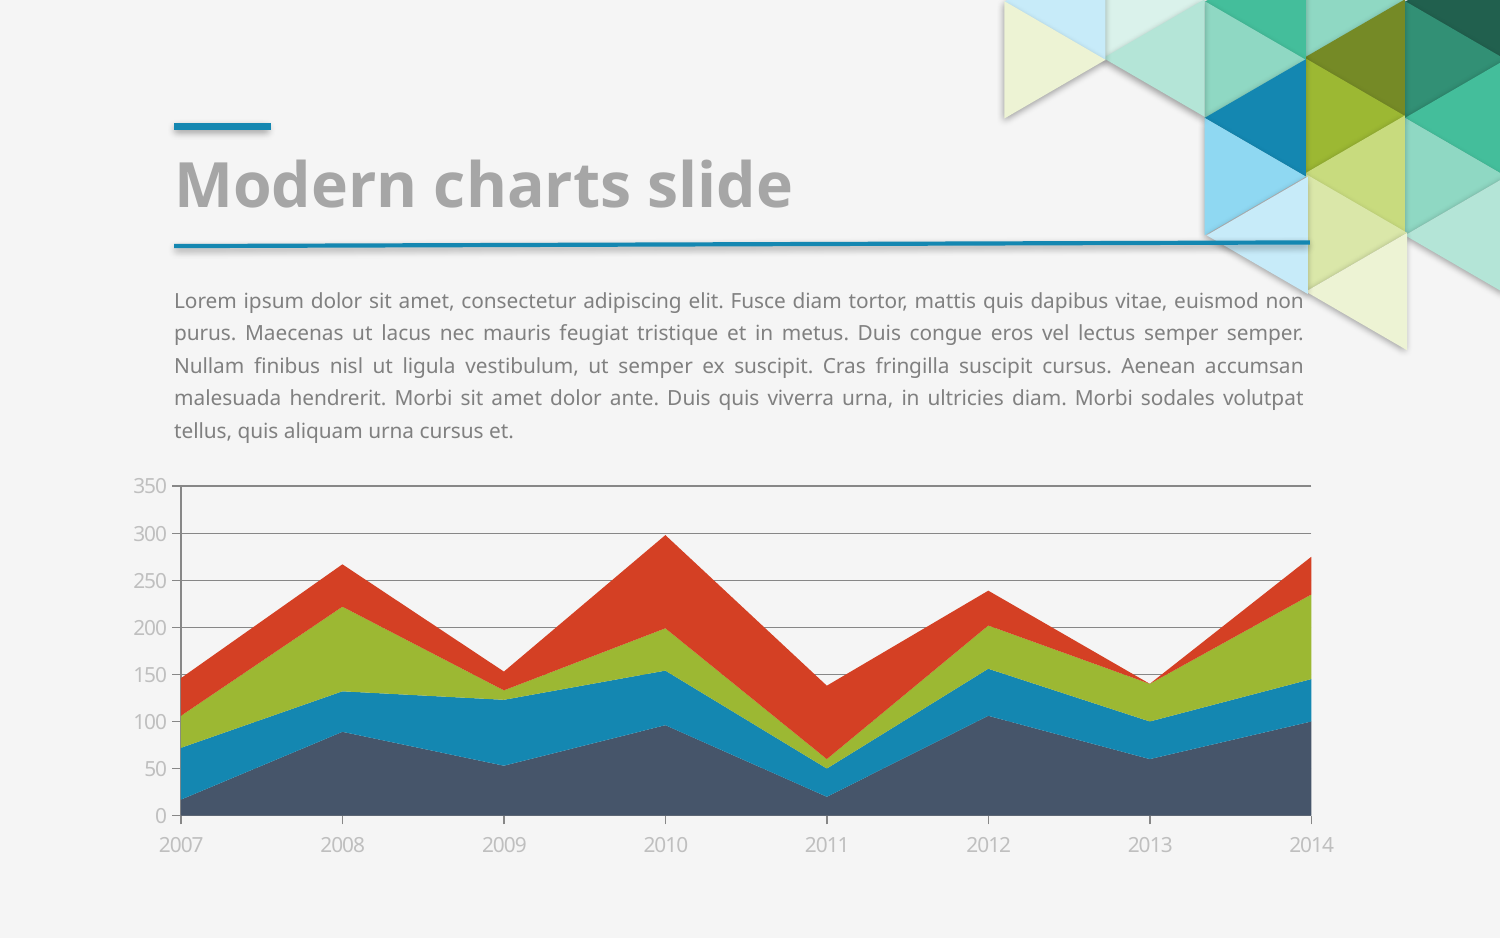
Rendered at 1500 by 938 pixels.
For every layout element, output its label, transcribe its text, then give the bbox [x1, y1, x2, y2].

list Lorem ipsum dolor sit amet, consectetur adipiscing elit. Fusce diam tortor, mattis quis dapibus vitae, euismod non purus. Maecenas ut lacus nec mauris feugiat tristique et in metus. Duis congue eros vel lectus semper semper. Nullam finibus nisl ut ligula vestibulum, ut semper ex suscipit. Cras fringilla suscipit cursus. Aenean accumsan malesuada hendrerit. Morbi sit amet dolor ante. Duis quis viverra urna, in ultricies diam. Morbi sodales volutpat tellus, quis aliquam urna cursus et. [174, 280, 1304, 438]
chart [108, 463, 1359, 867]
list Modern charts slide [174, 153, 1308, 213]
